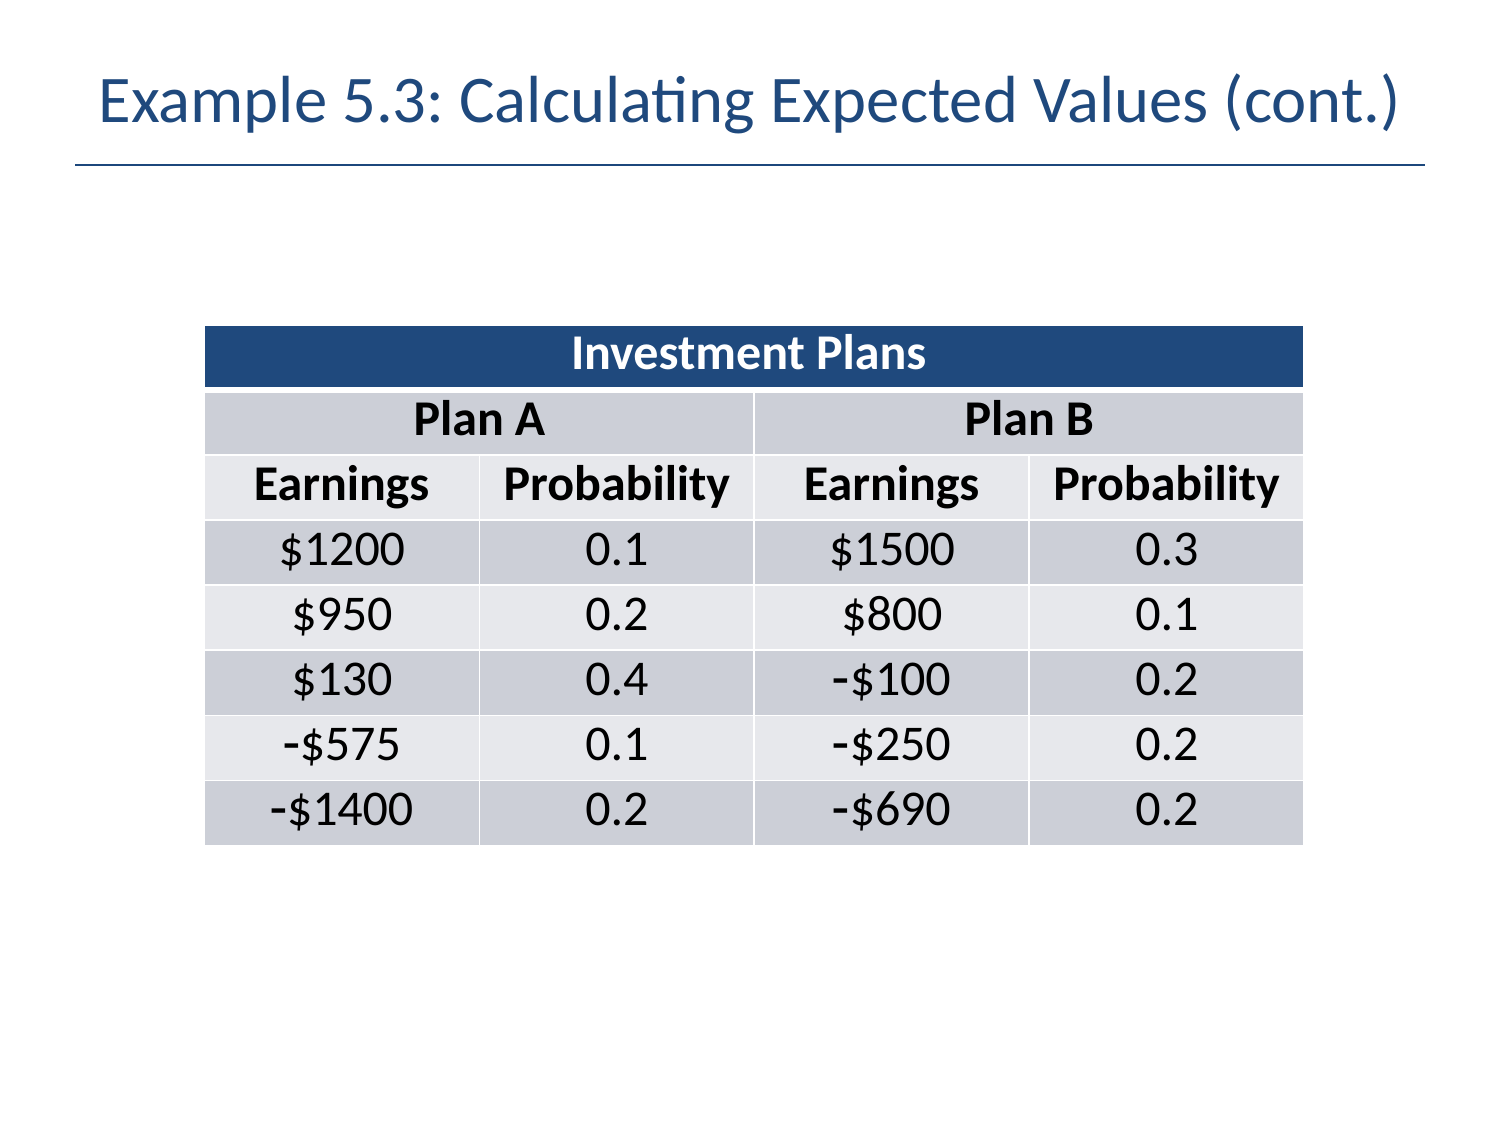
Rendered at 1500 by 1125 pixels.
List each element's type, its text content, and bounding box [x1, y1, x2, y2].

table_cell -$575 [205, 716, 479, 780]
table_cell 0.2 [480, 586, 753, 649]
table_cell Probability [480, 456, 753, 519]
table_cell Plan A [205, 393, 753, 454]
table_cell $130 [205, 651, 479, 715]
table_cell 0.4 [480, 651, 753, 715]
table_cell -$100 [755, 651, 1028, 715]
table_cell Earnings [755, 456, 1028, 519]
table_cell 0.2 [1030, 781, 1303, 845]
table_cell 0.2 [1030, 716, 1303, 780]
table_cell -$1400 [205, 781, 479, 845]
title Example 5.3: Calculating Expected Values (cont.) [75, 29, 1425, 180]
table_cell 0.2 [1030, 651, 1303, 715]
table_header Investment Plans [205, 326, 1303, 387]
table_cell 0.1 [480, 716, 753, 780]
table_cell $800 [755, 586, 1028, 649]
table_cell $950 [205, 586, 479, 649]
table_cell $1200 [205, 521, 479, 584]
table_cell -$250 [755, 716, 1028, 780]
table_cell 0.1 [1030, 586, 1303, 649]
table_cell 0.3 [1030, 521, 1303, 584]
table_cell $1500 [755, 521, 1028, 584]
table_cell 0.1 [480, 521, 753, 584]
table_cell Plan B [755, 393, 1303, 454]
table_cell -$690 [755, 781, 1028, 845]
table_cell 0.2 [480, 781, 753, 845]
table_cell Probability [1030, 456, 1303, 519]
table_cell Earnings [205, 456, 479, 519]
